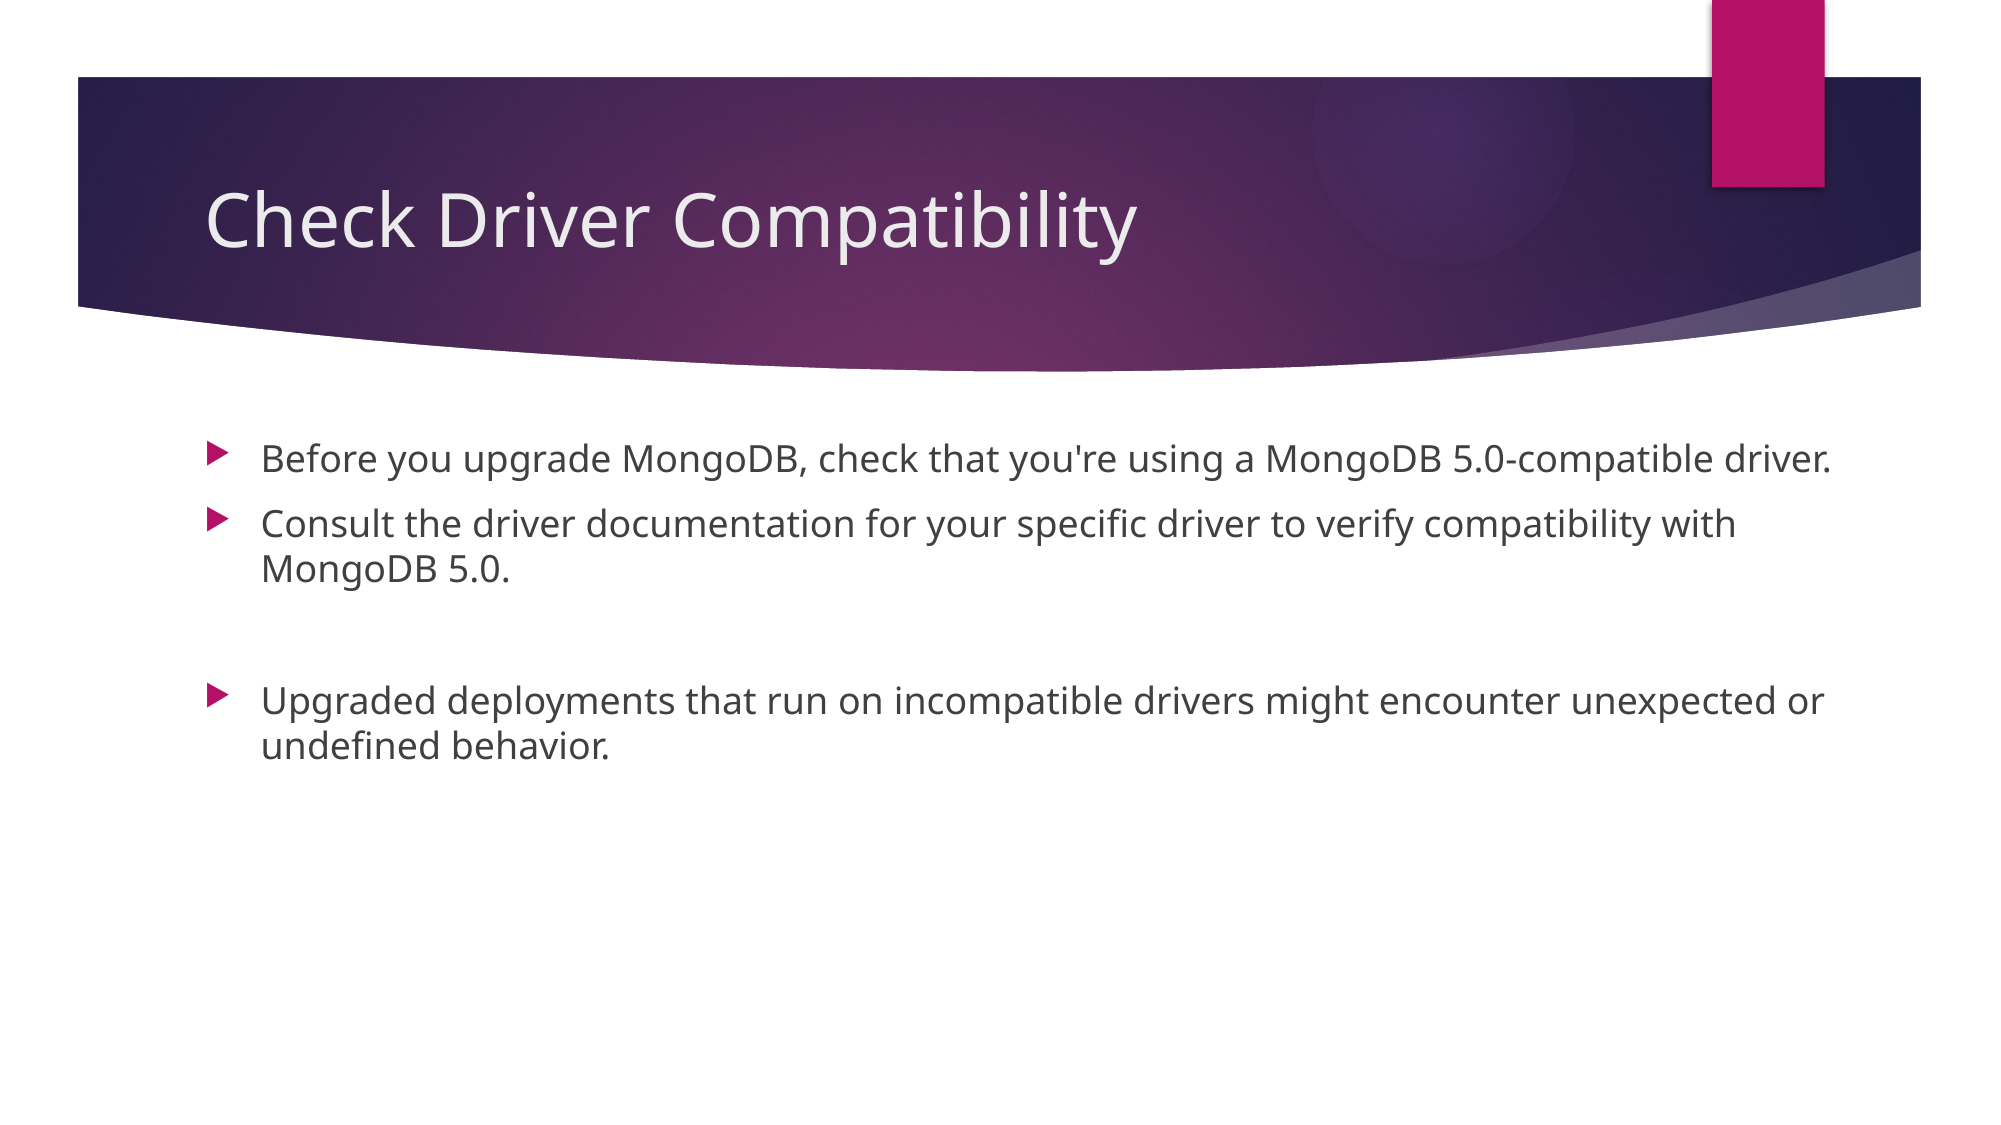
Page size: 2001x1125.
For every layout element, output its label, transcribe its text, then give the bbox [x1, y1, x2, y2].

list Before you upgrade MongoDB, check that you're using a MongoDB 5.0-compatible driver. Consult the driver documentation for your specific driver to verify compatibility with MongoDB 5.0. Upgraded deployments that run on incompatible drivers might encounter unexpected or undefined behavior. [189, 427, 1906, 1069]
title Check Driver Compatibility [189, 159, 1627, 276]
